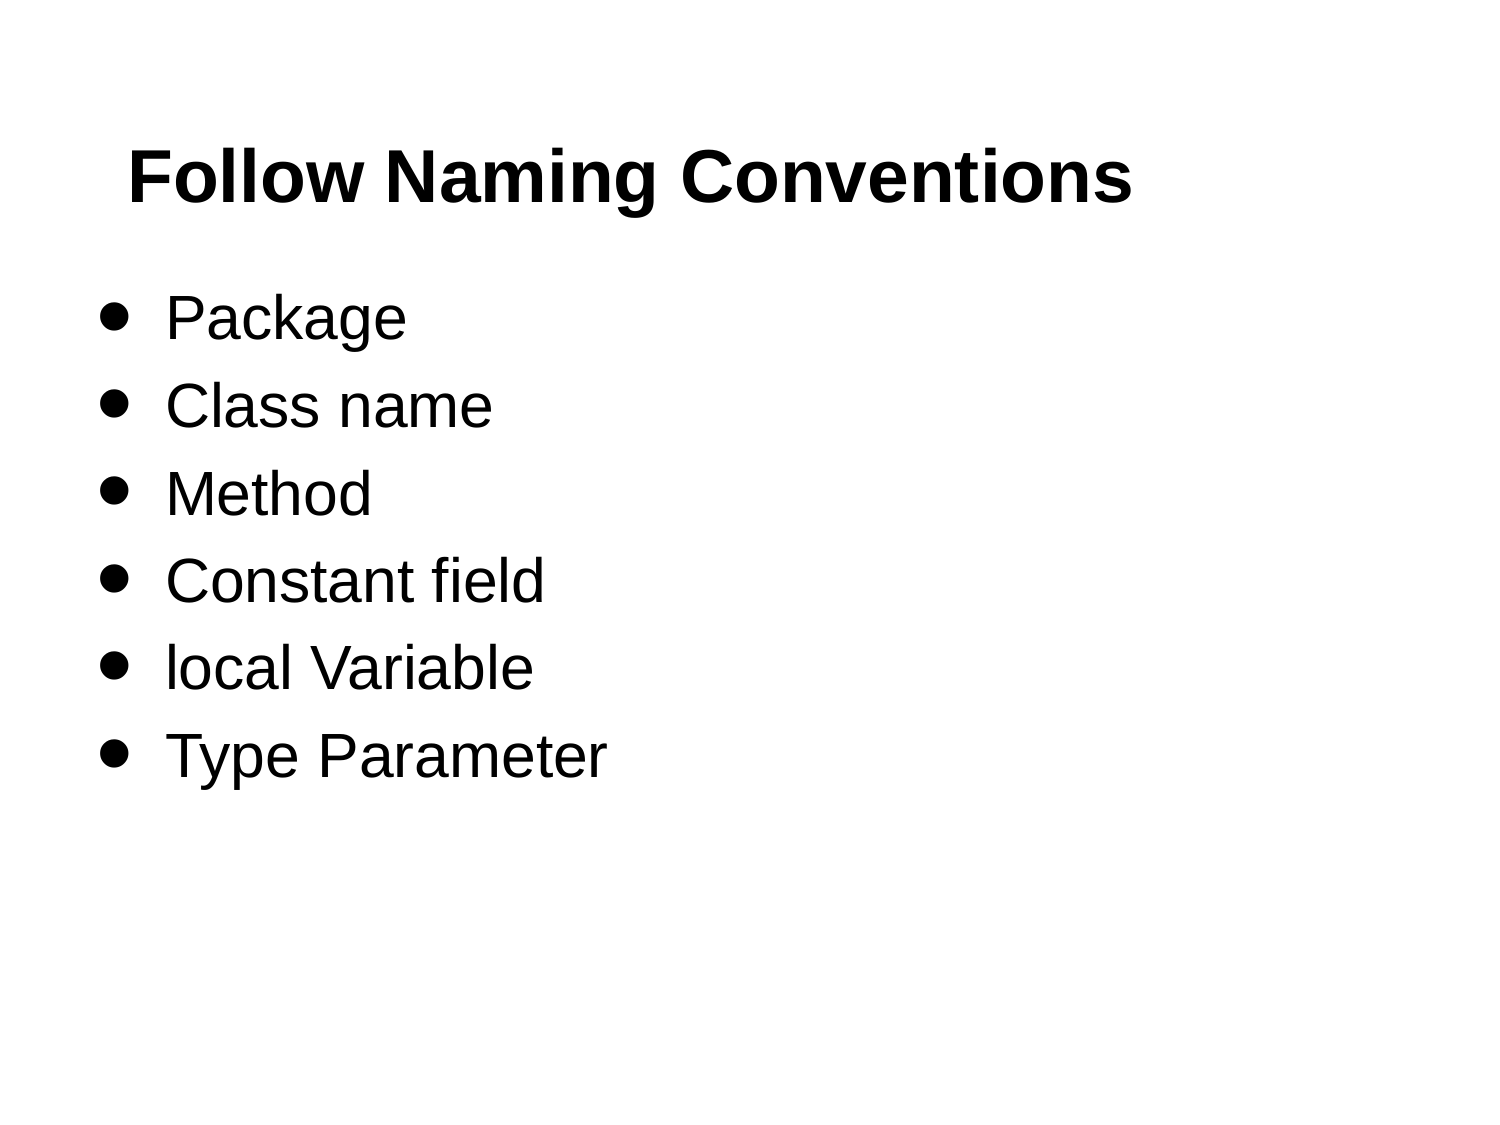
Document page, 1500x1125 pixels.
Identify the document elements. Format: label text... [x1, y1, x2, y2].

title Follow Naming Conventions [75, 45, 1425, 233]
list Package Class name Method Constant field local Variable Type Parameter [75, 262, 1425, 1078]
